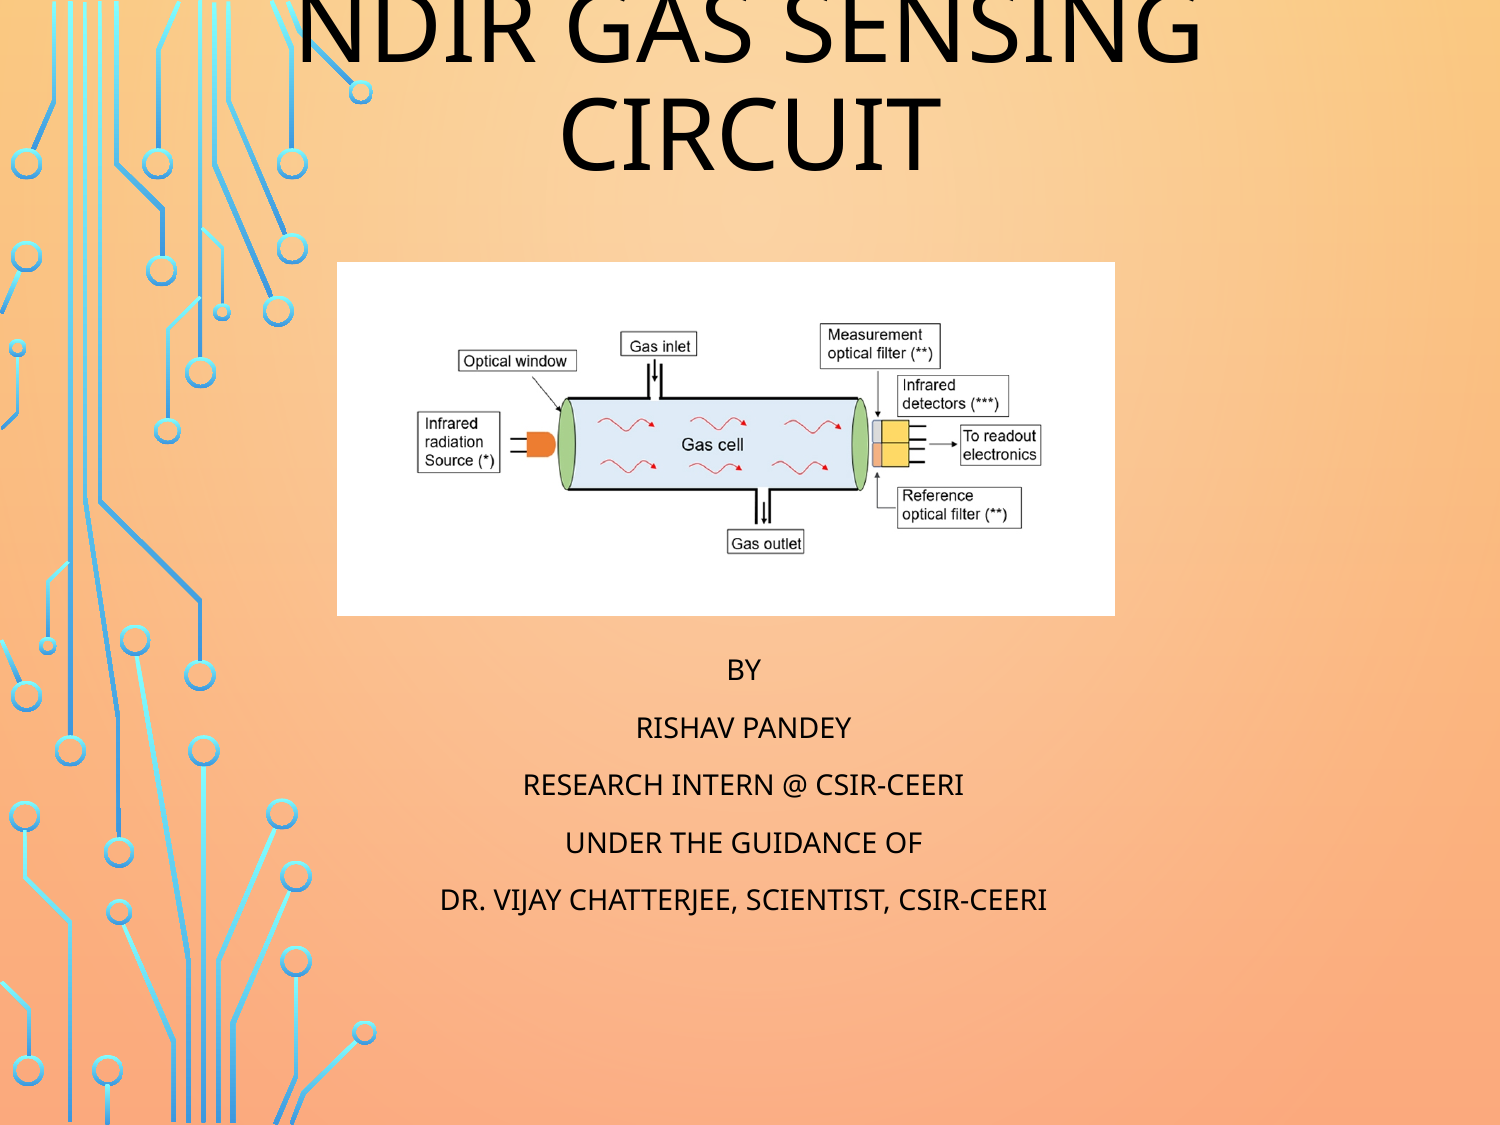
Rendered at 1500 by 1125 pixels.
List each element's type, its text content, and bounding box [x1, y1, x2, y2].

subtitle By Rishav Pandey Research Intern @ CSIR-CEERI Under the guidance of Dr. Vijay Chatterjee, Scientist, CSIR-CEERI [150, 637, 1338, 925]
picture [337, 262, 1115, 616]
title NDIR Gas Sensing Circuit [112, 50, 1388, 200]
